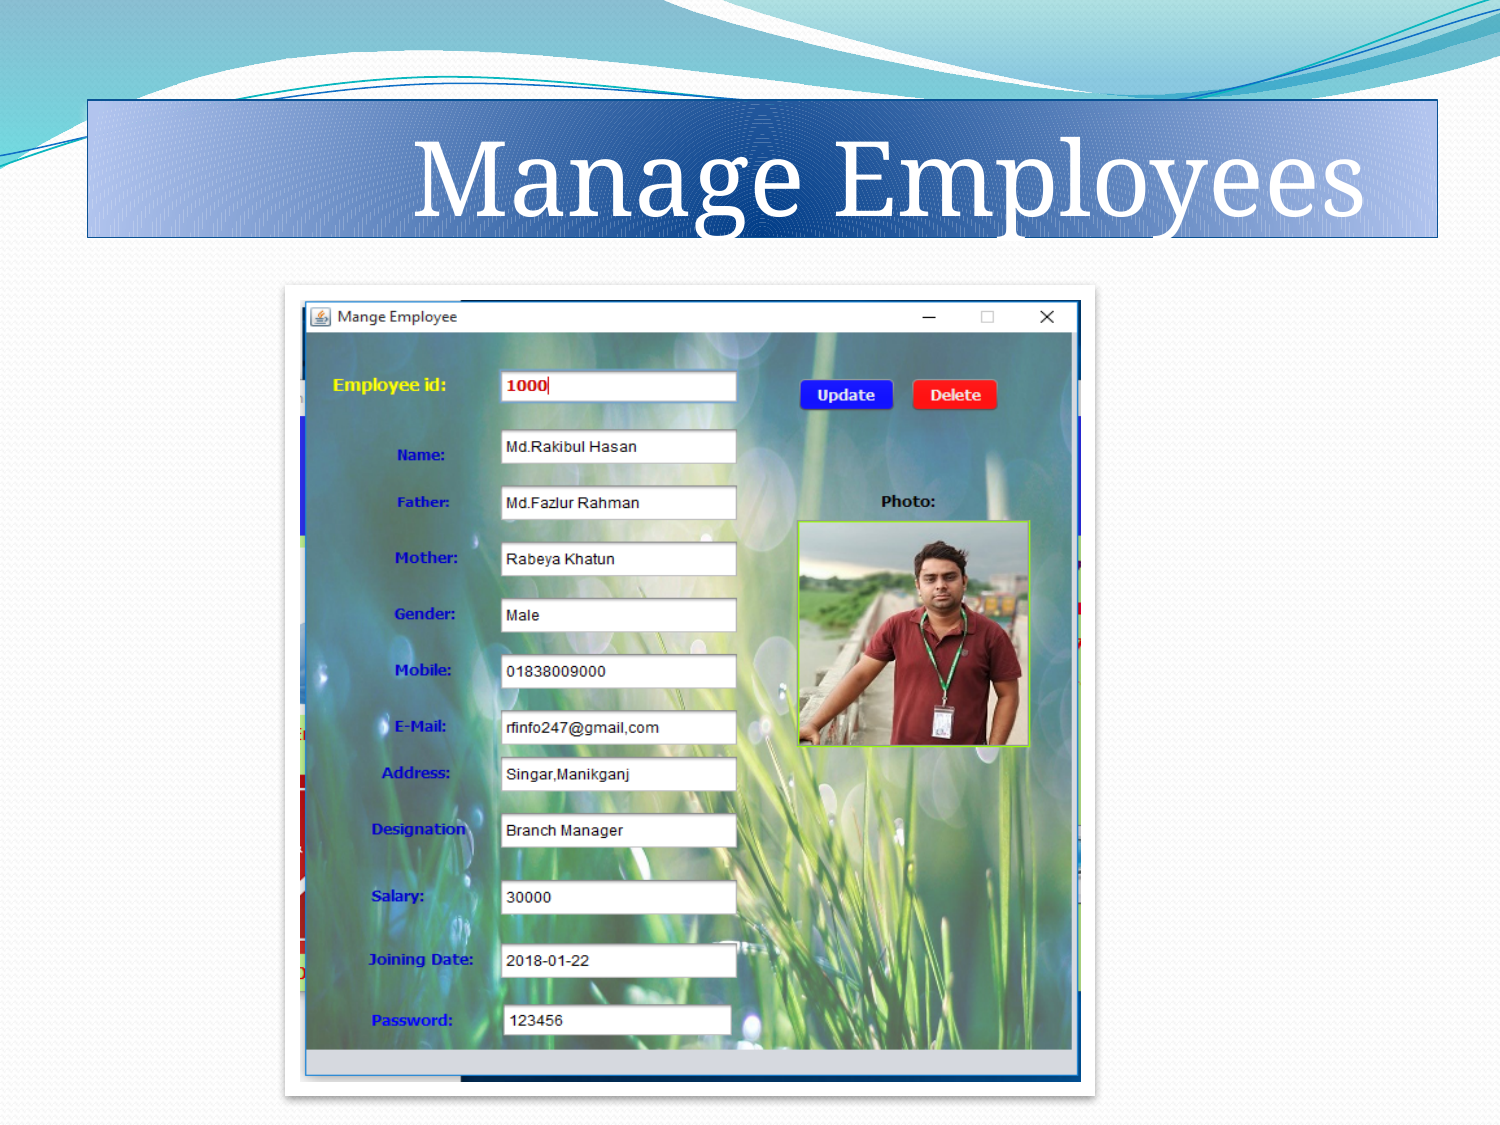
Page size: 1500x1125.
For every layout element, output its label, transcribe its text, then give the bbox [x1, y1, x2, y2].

title Manage Employees [87, 99, 1438, 238]
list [299, 299, 1082, 1082]
